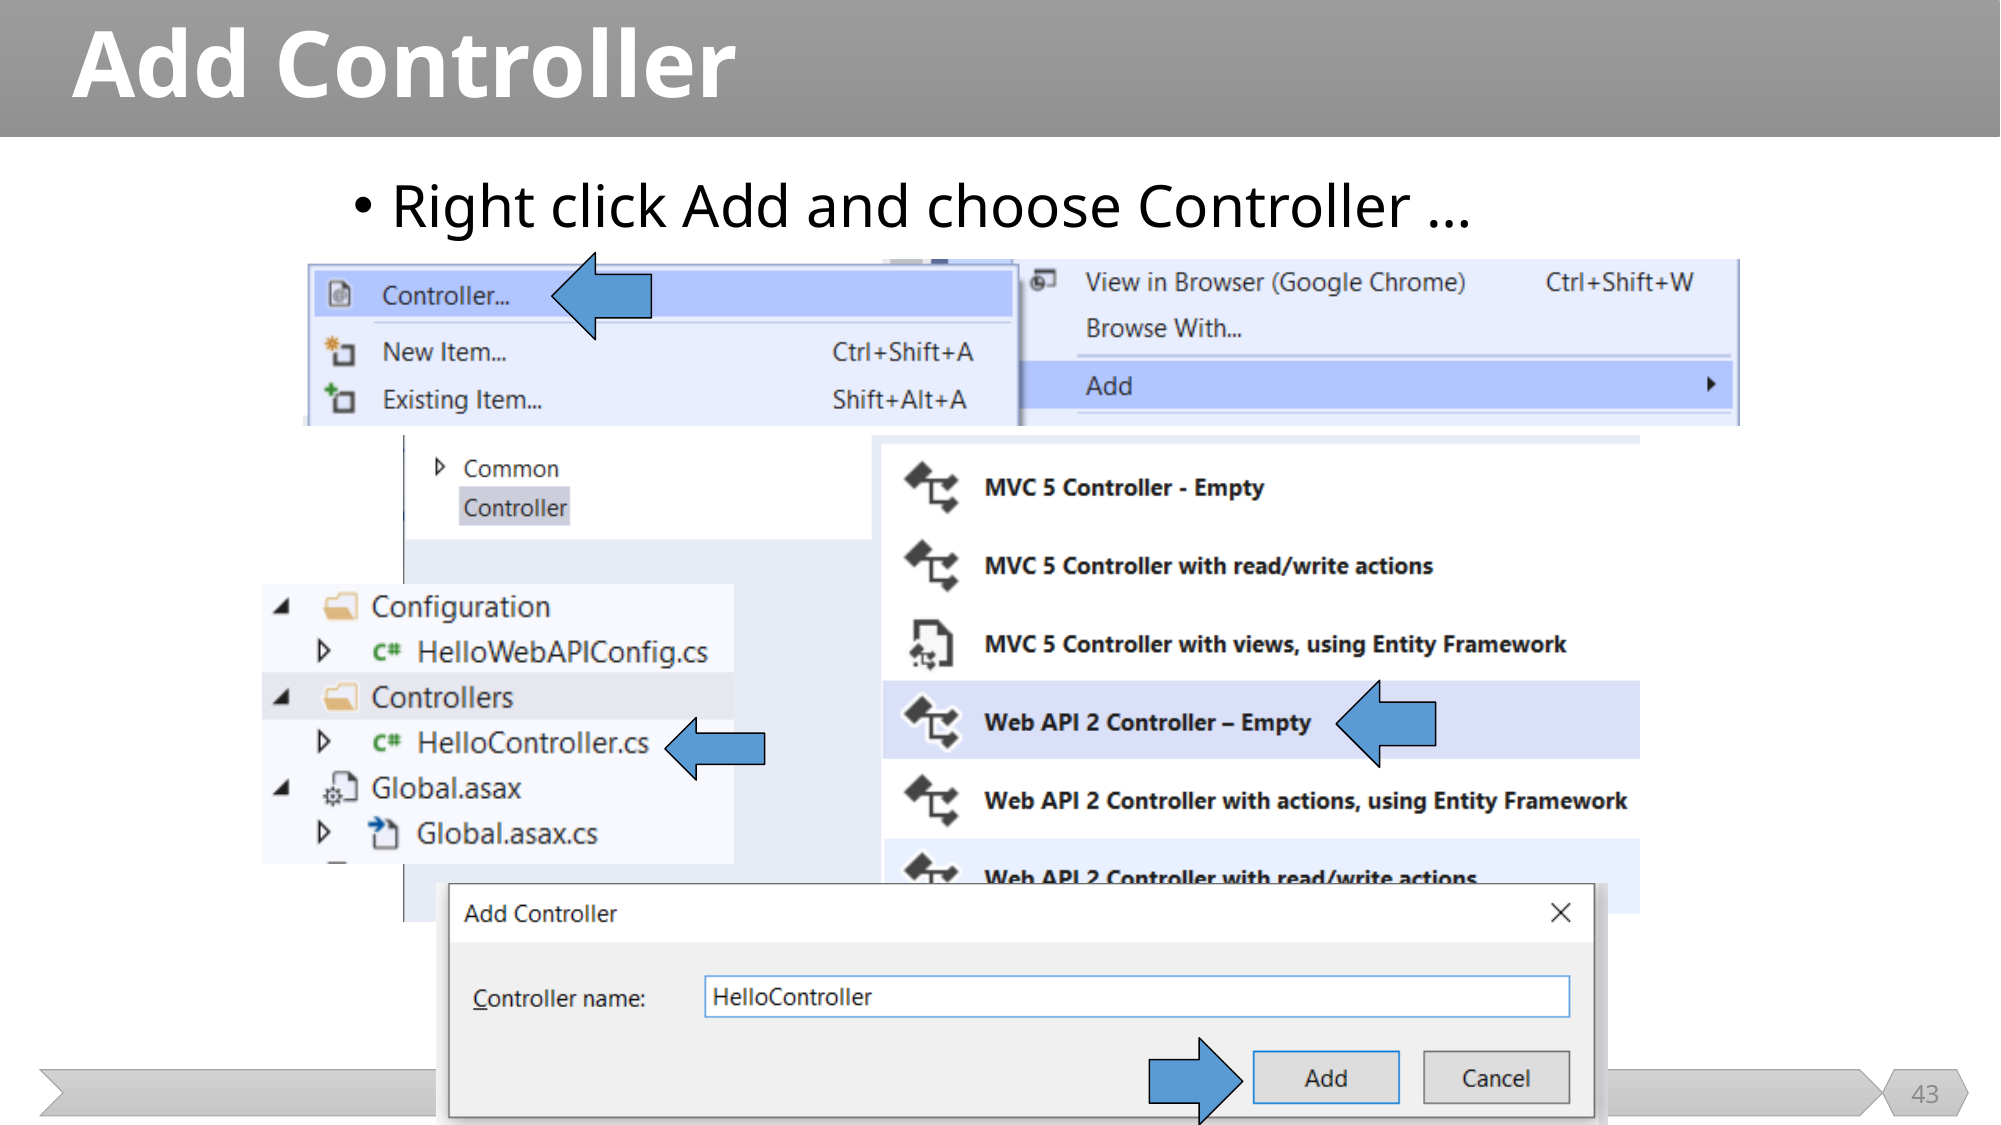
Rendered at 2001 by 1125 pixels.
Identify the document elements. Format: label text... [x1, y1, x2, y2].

slide_number 43 [1882, 1065, 1969, 1125]
list Right click Add and choose Controller … [339, 169, 1696, 259]
title Add Controller [56, 0, 1969, 137]
picture [303, 259, 1740, 426]
text_box [588, 252, 596, 259]
picture [262, 435, 1640, 1125]
